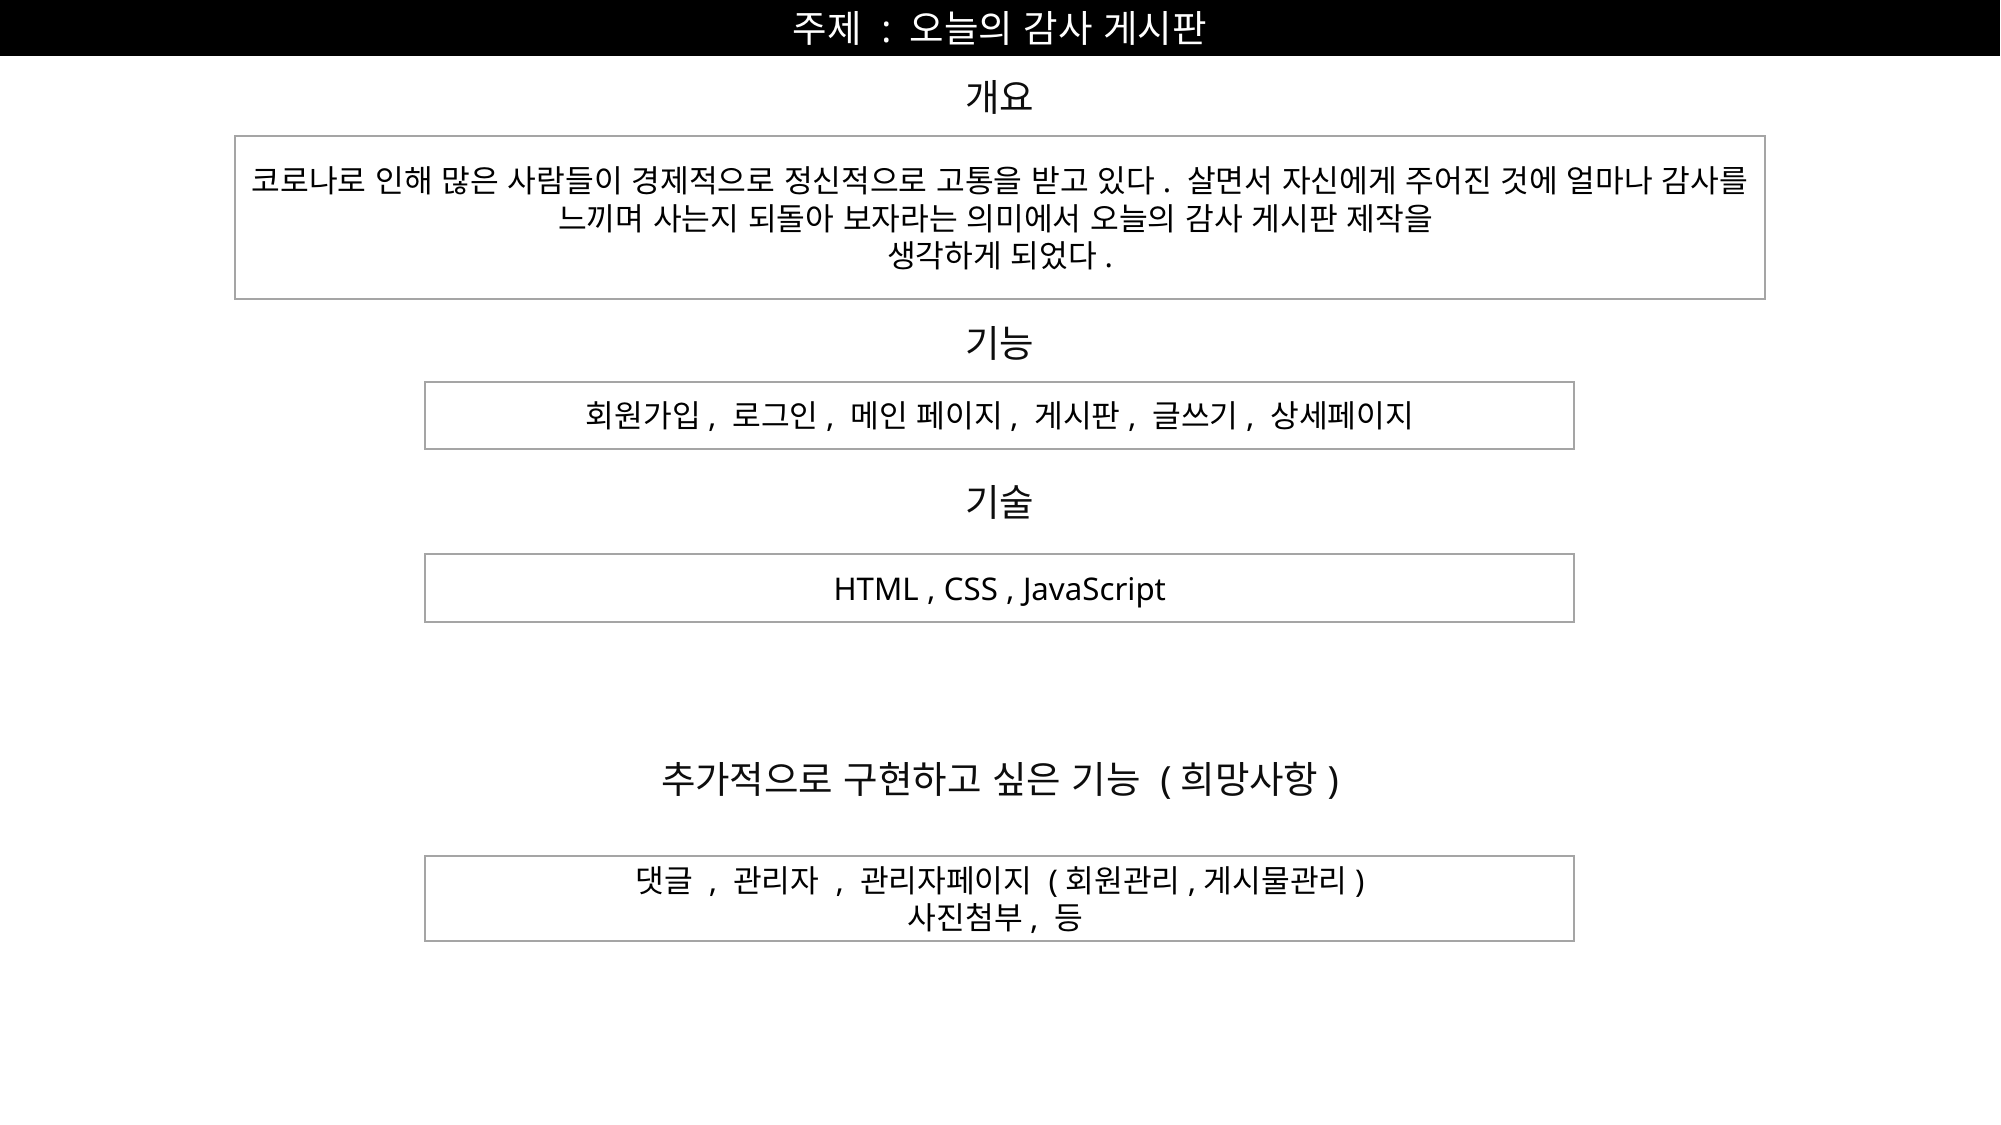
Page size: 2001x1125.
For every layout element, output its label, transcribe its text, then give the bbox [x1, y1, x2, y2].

text_box 기술 [864, 471, 1136, 532]
text_box 코로나로 인해 많은 사람들이 경제적으로 정신적으로 고통을 받고 있다. 살면서 자신에게 주어진 것에 얼마나 감사를 느끼며 사는지 되돌아 보자라는 의미에서 오늘의 감사 게시판 제작을 생각하게 되었다. [234, 135, 1766, 300]
text_box 댓글 , 관리자 , 관리자페이지 (회원관리,게시물관리) 사진첨부, 등 [424, 855, 1575, 942]
text_box HTML , CSS , JavaScript [424, 553, 1575, 623]
text_box 추가적으로 구현하고 싶은 기능 (희망사항) [610, 748, 1389, 809]
text_box 개요 [864, 66, 1136, 127]
text_box 회원가입, 로그인, 메인 페이지, 게시판, 글쓰기, 상세페이지 [424, 381, 1575, 450]
text_box 주제 : 오늘의 감사 게시판 [0, 0, 2000, 56]
text_box 기능 [864, 312, 1136, 373]
